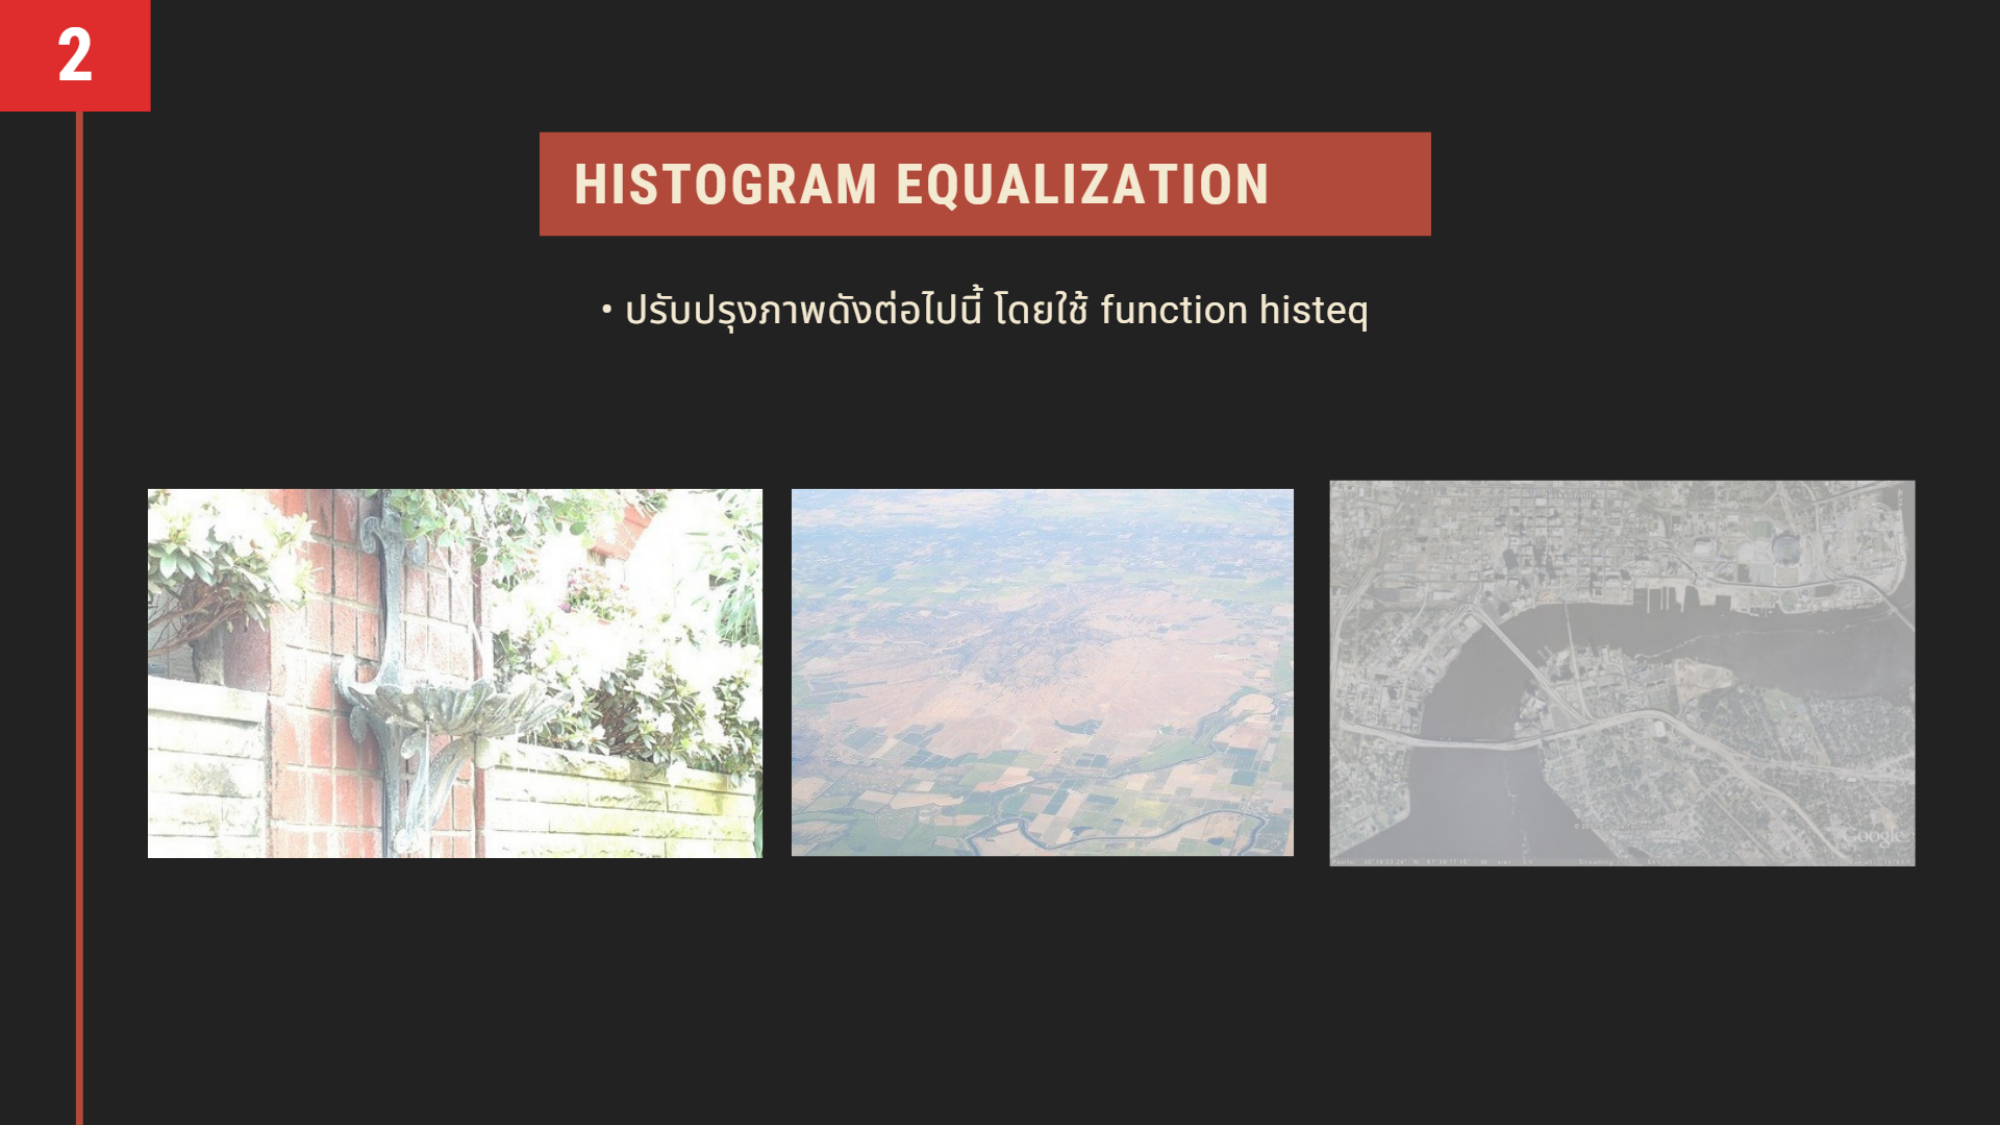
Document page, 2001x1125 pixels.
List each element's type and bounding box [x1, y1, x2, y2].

list [0, 0, 2000, 1125]
